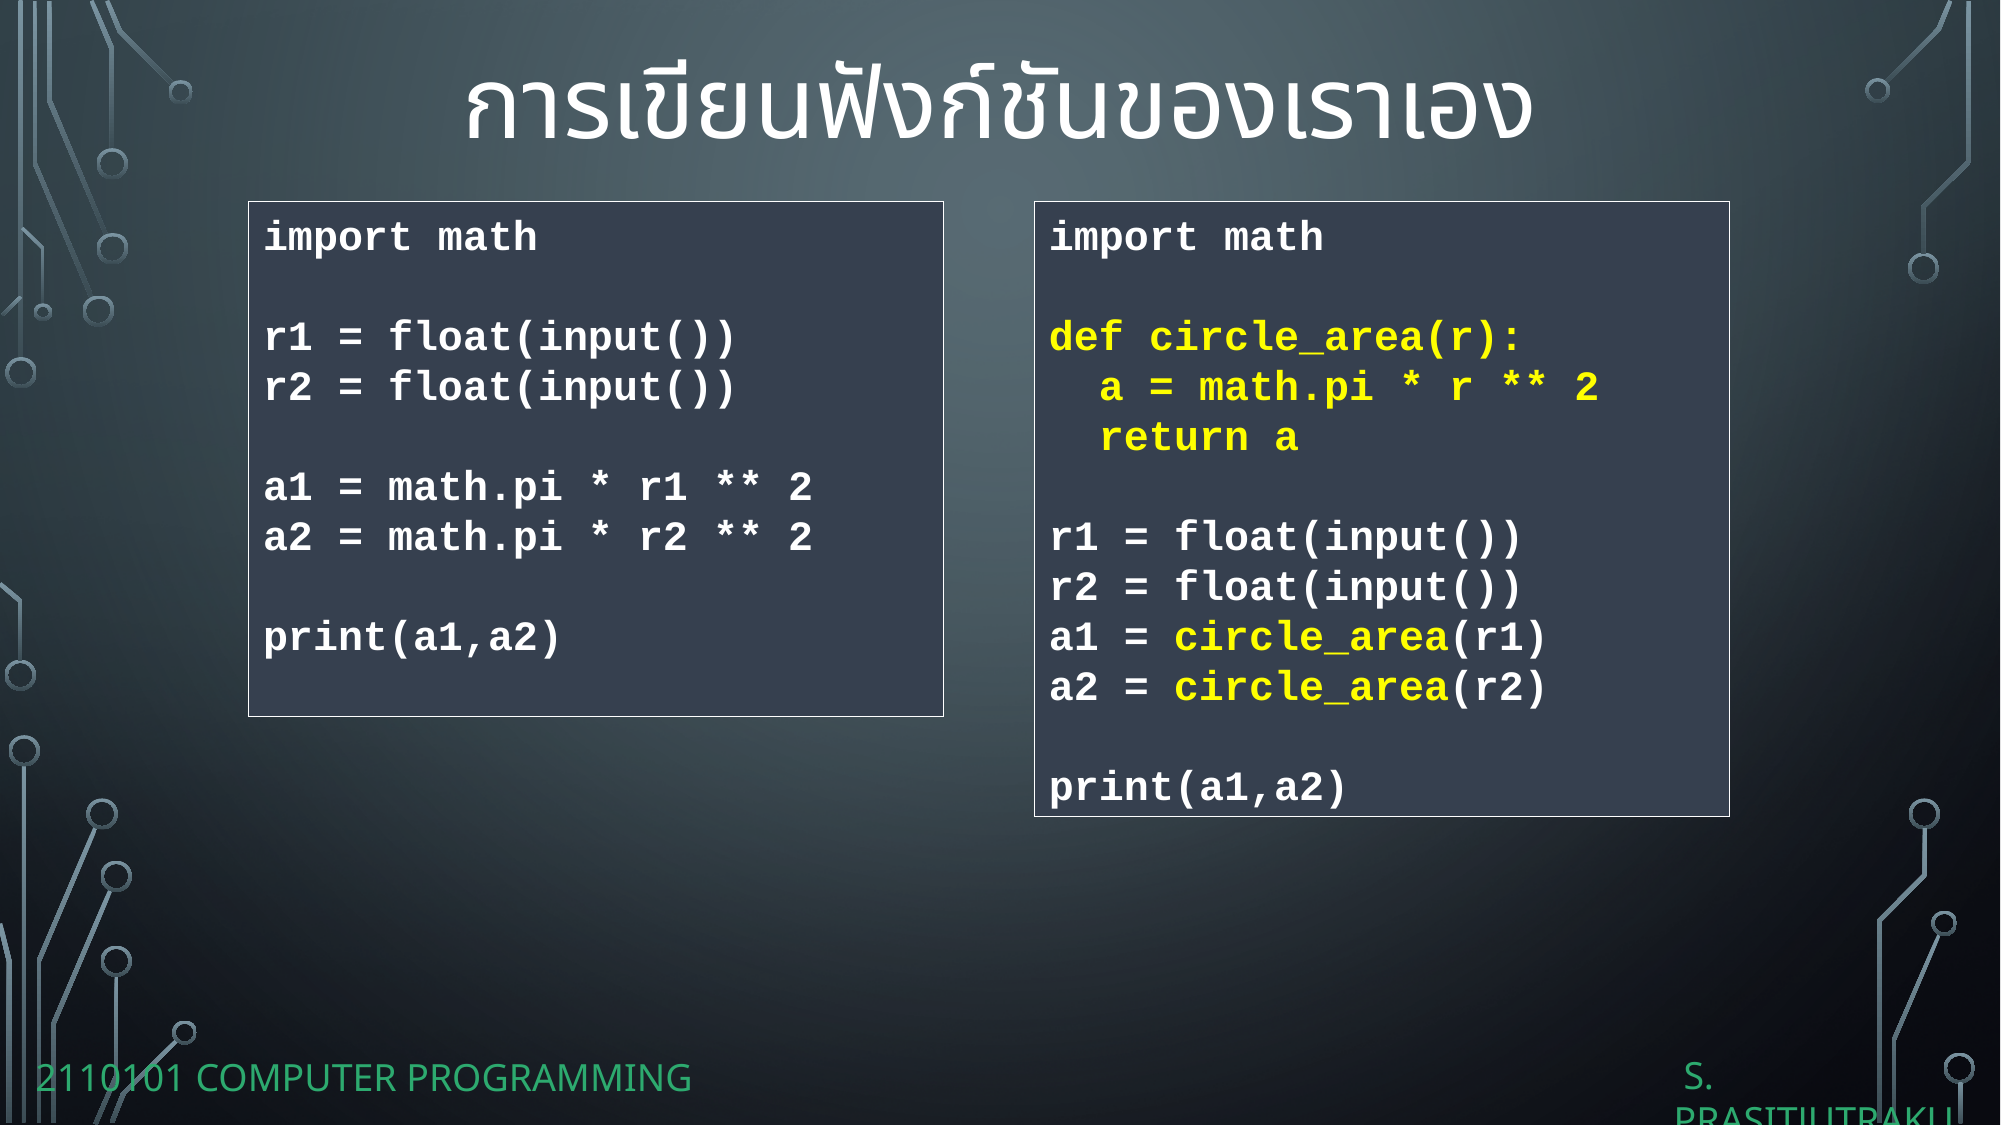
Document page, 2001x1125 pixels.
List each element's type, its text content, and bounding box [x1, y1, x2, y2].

text_box import math r1 = float(input()) r2 = float(input()) a1 = math.pi * r1 ** 2 a2 = math.pi * r2 ** 2 print(a1,a2) [248, 201, 944, 717]
text_box import math def circle_area(r): a = math.pi * r ** 2 return a r1 = float(input()) r2 = float(input()) a1 = circle_area(r1) a2 = circle_area(r2) print(a1,a2) [1034, 201, 1730, 817]
text_box การเขียนฟังก์ชันของเราเอง [208, 31, 1792, 166]
